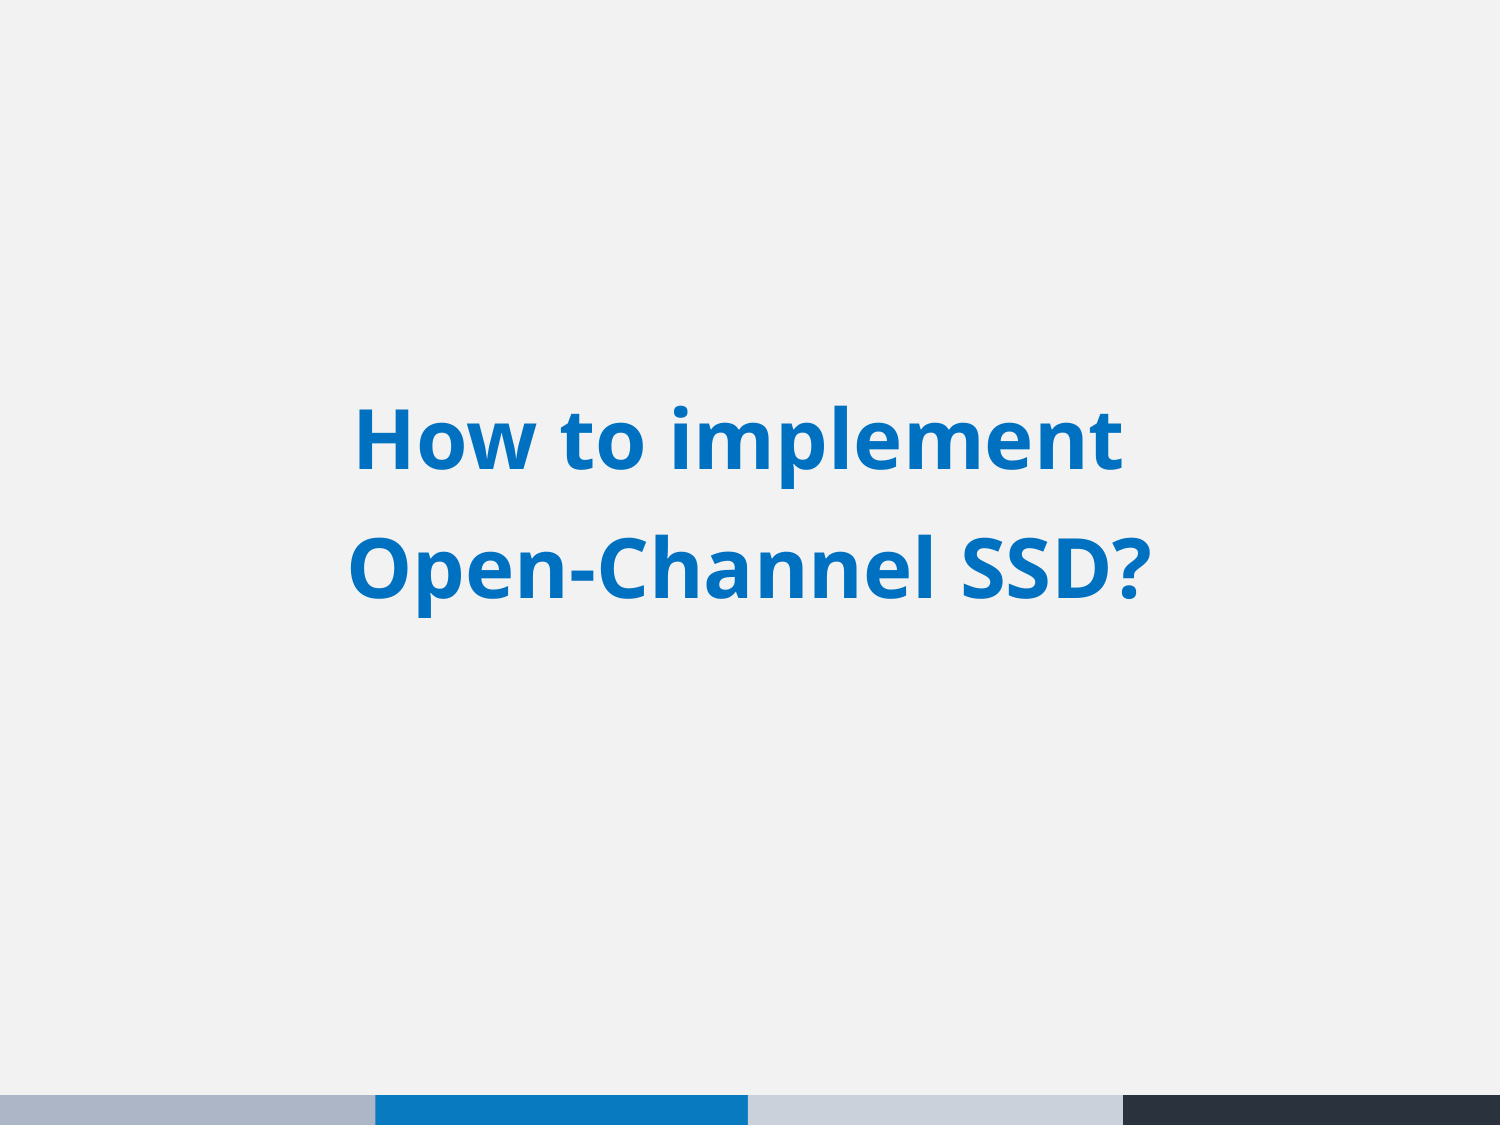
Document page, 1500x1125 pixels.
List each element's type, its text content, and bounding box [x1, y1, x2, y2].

list How to implement Open-Channel SSD? [104, 315, 1396, 676]
